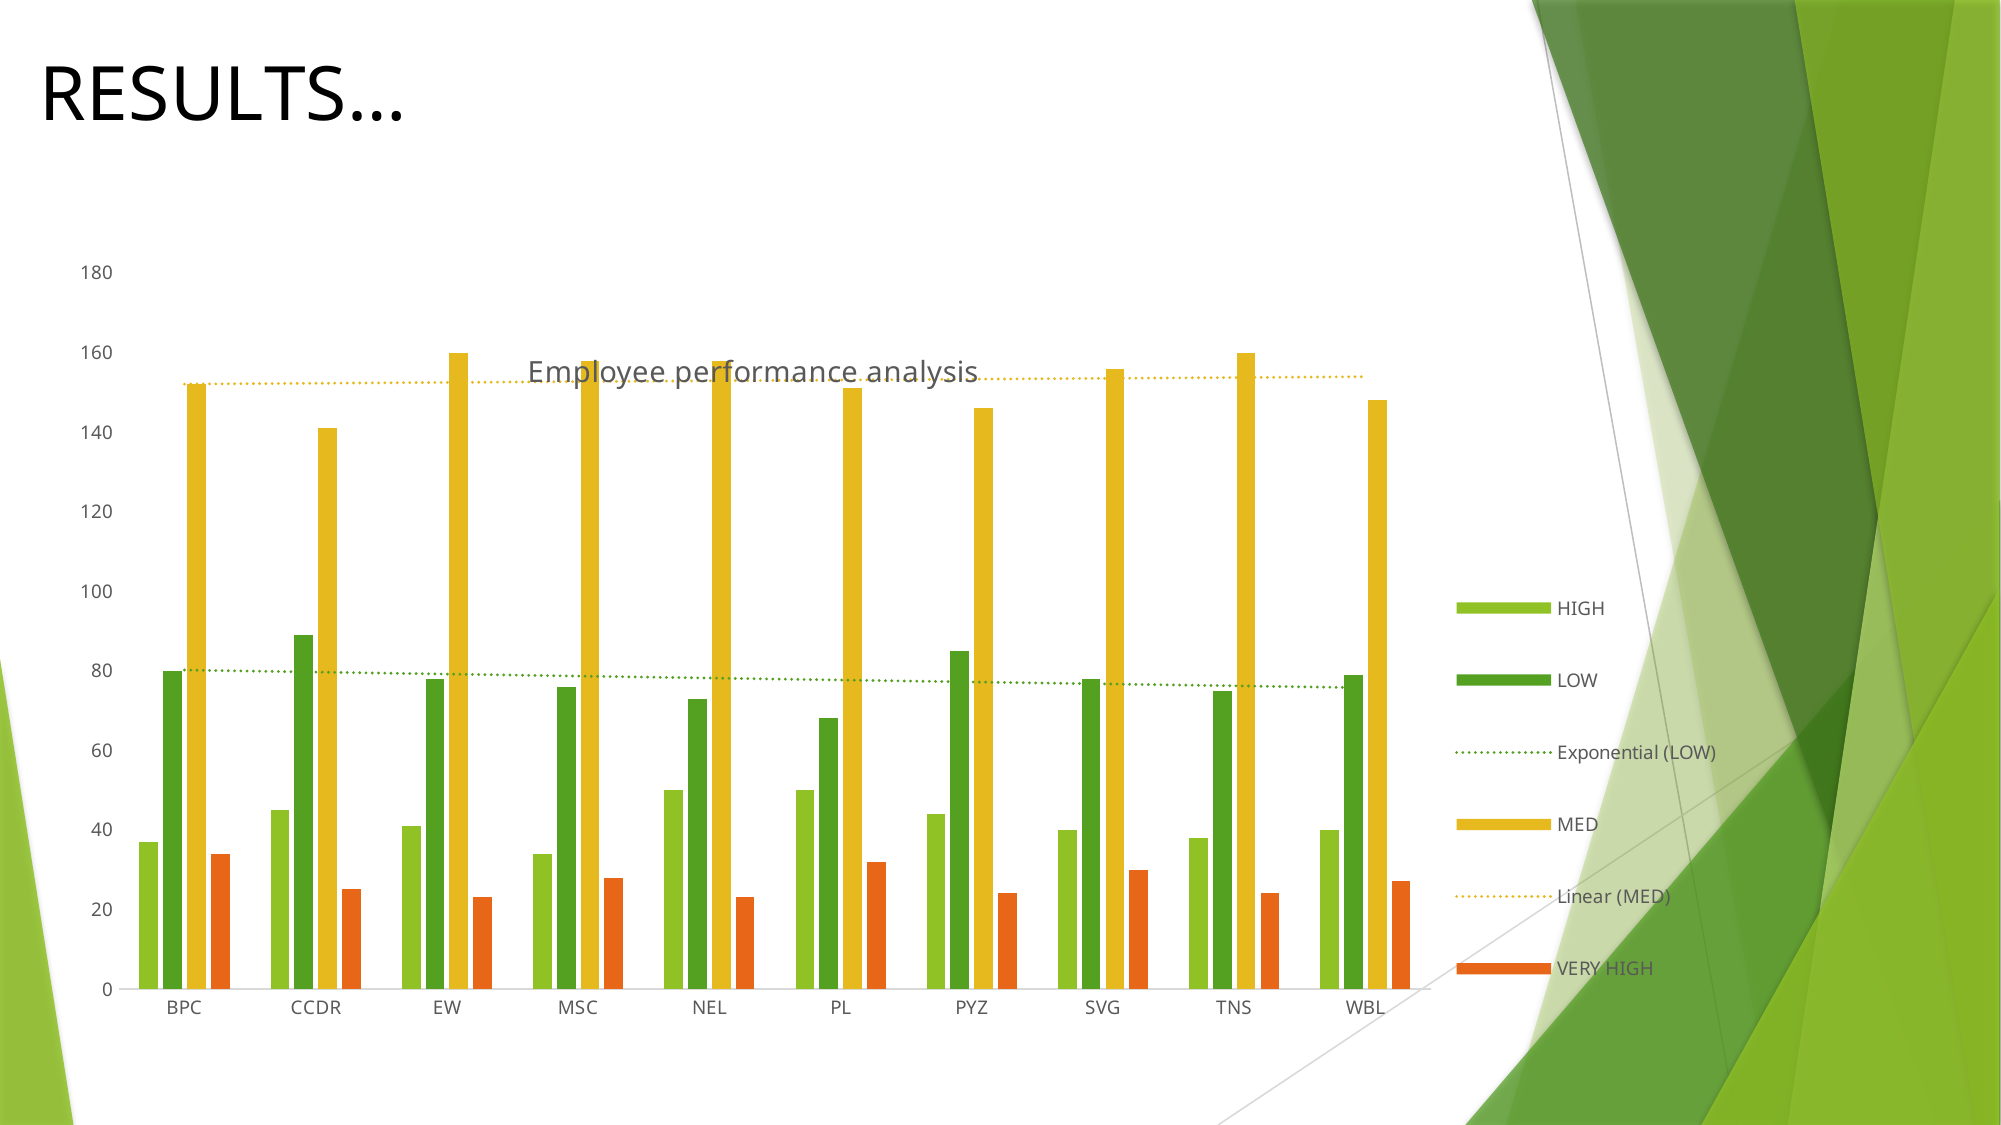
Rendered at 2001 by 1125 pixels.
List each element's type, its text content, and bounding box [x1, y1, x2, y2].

title RESULTS… [24, 37, 1411, 151]
chart [27, 149, 1754, 1101]
